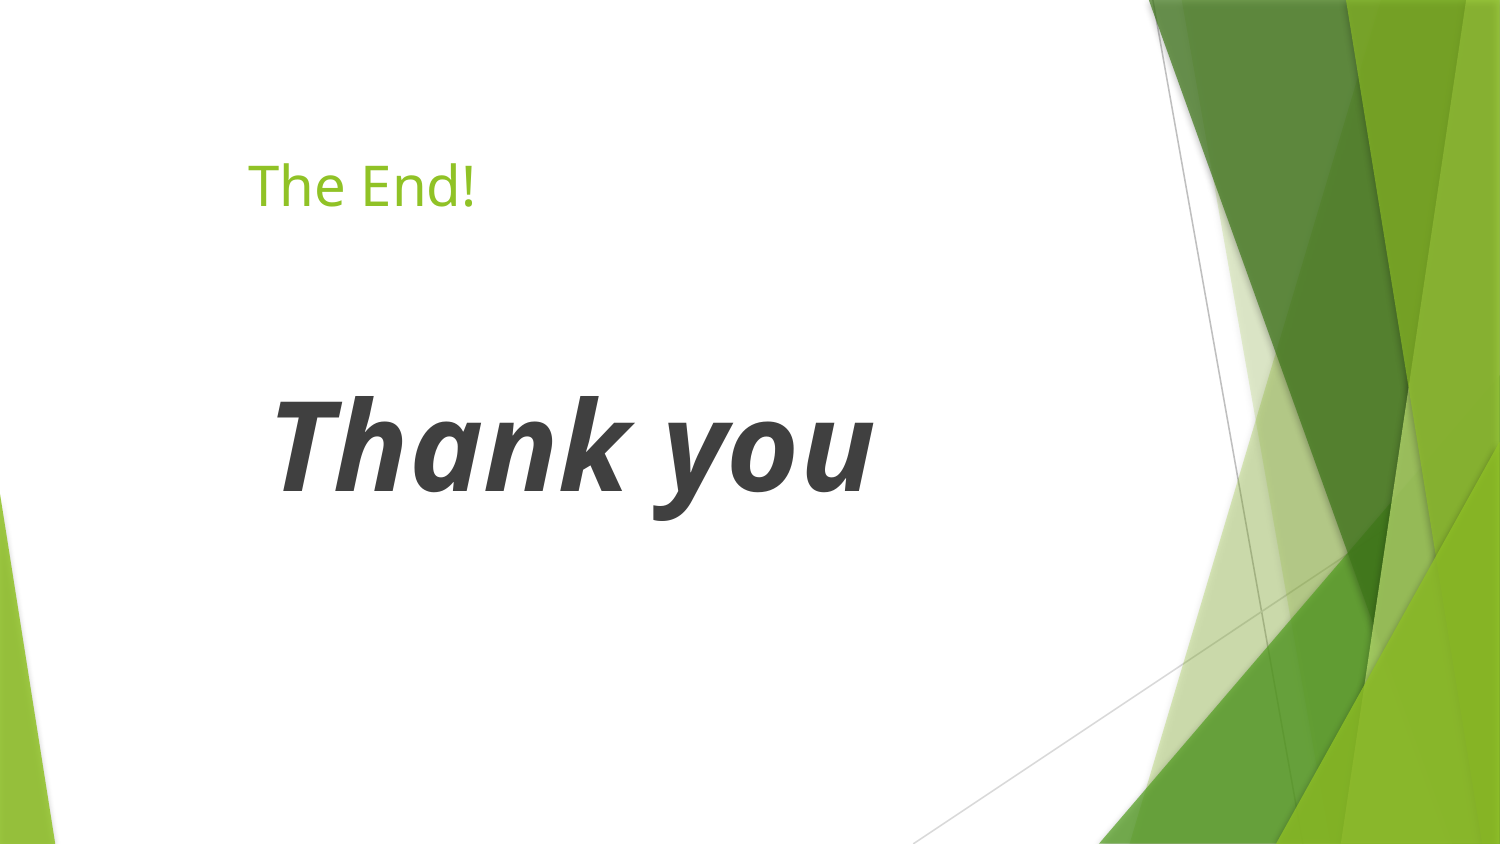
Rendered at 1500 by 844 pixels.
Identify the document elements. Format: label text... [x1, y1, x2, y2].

title The End! [83, 75, 1141, 238]
list Thank you [83, 265, 1141, 744]
